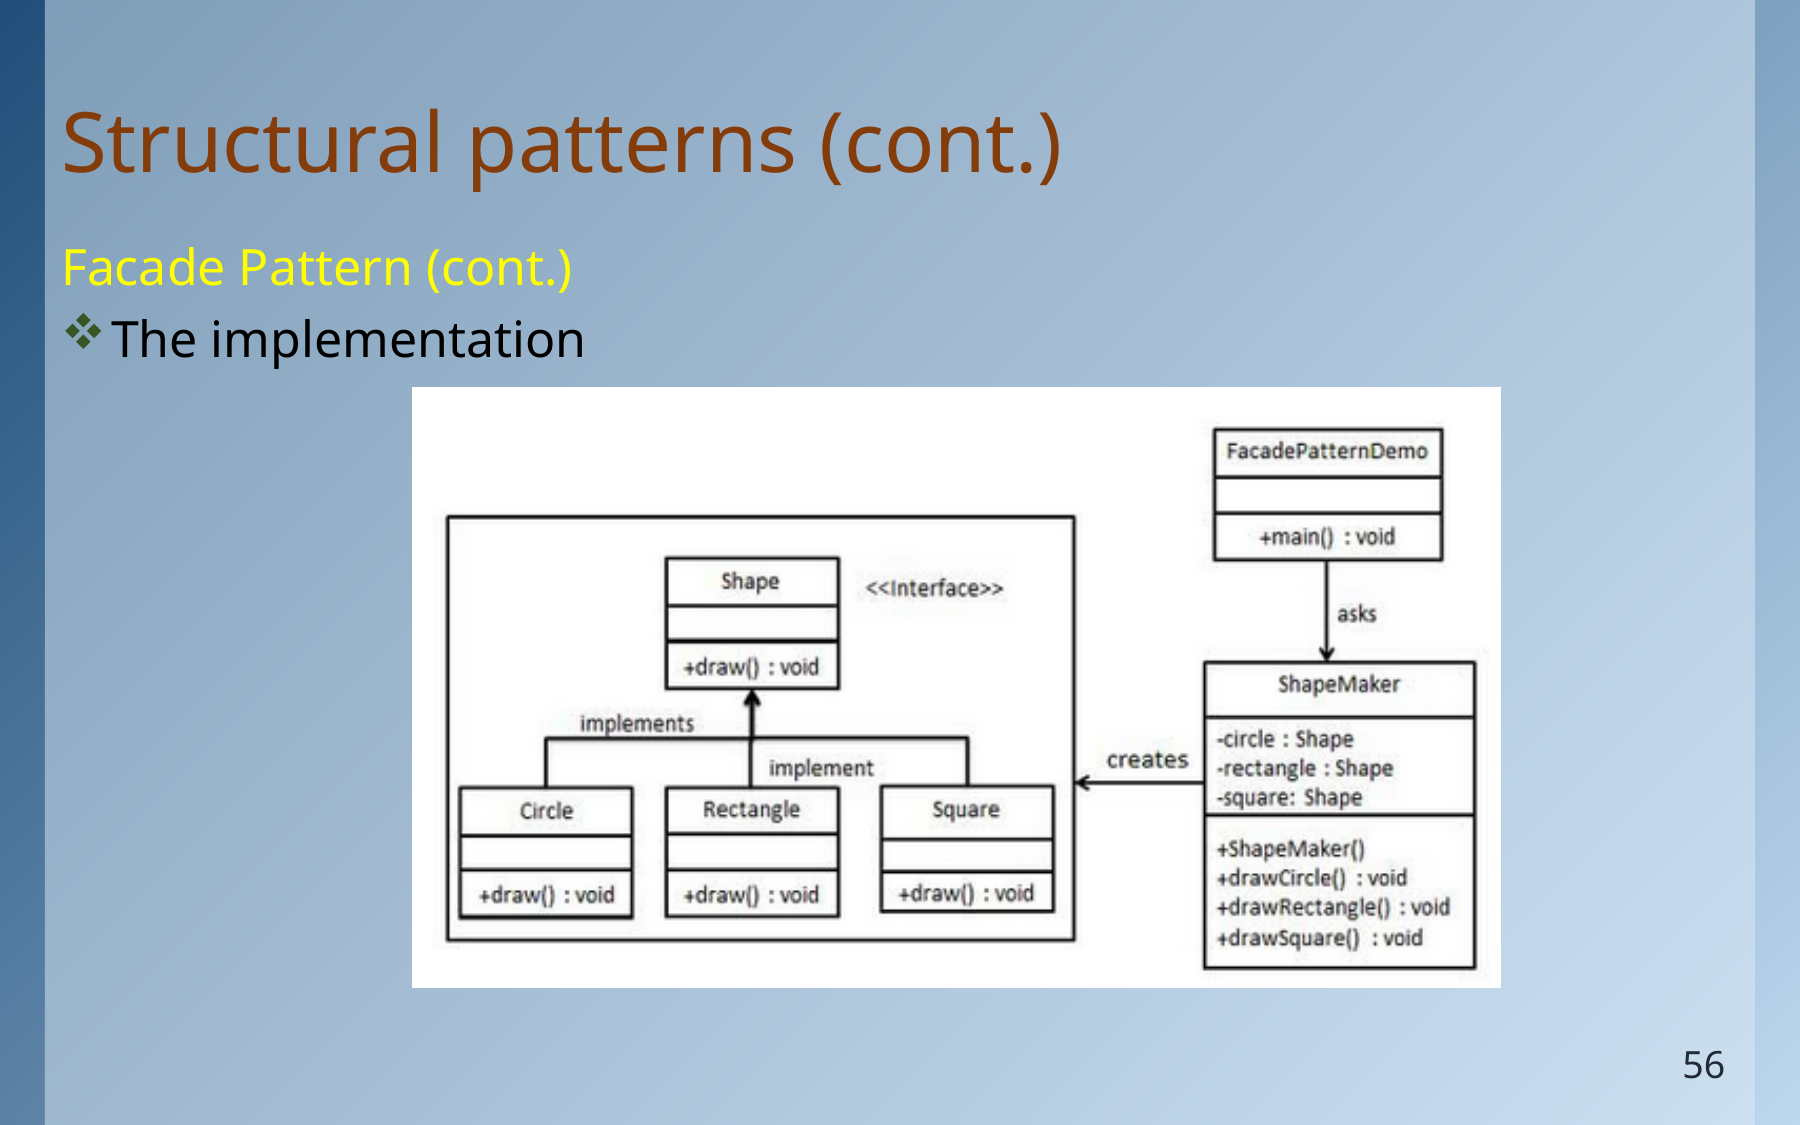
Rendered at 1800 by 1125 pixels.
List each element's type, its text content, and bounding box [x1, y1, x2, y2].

slide_number 56 [1581, 1050, 1746, 1103]
list Facade Pattern (cont.) The implementation [40, 224, 1746, 1025]
title Structural patterns (cont.) [40, 12, 1746, 200]
picture [412, 387, 1501, 988]
